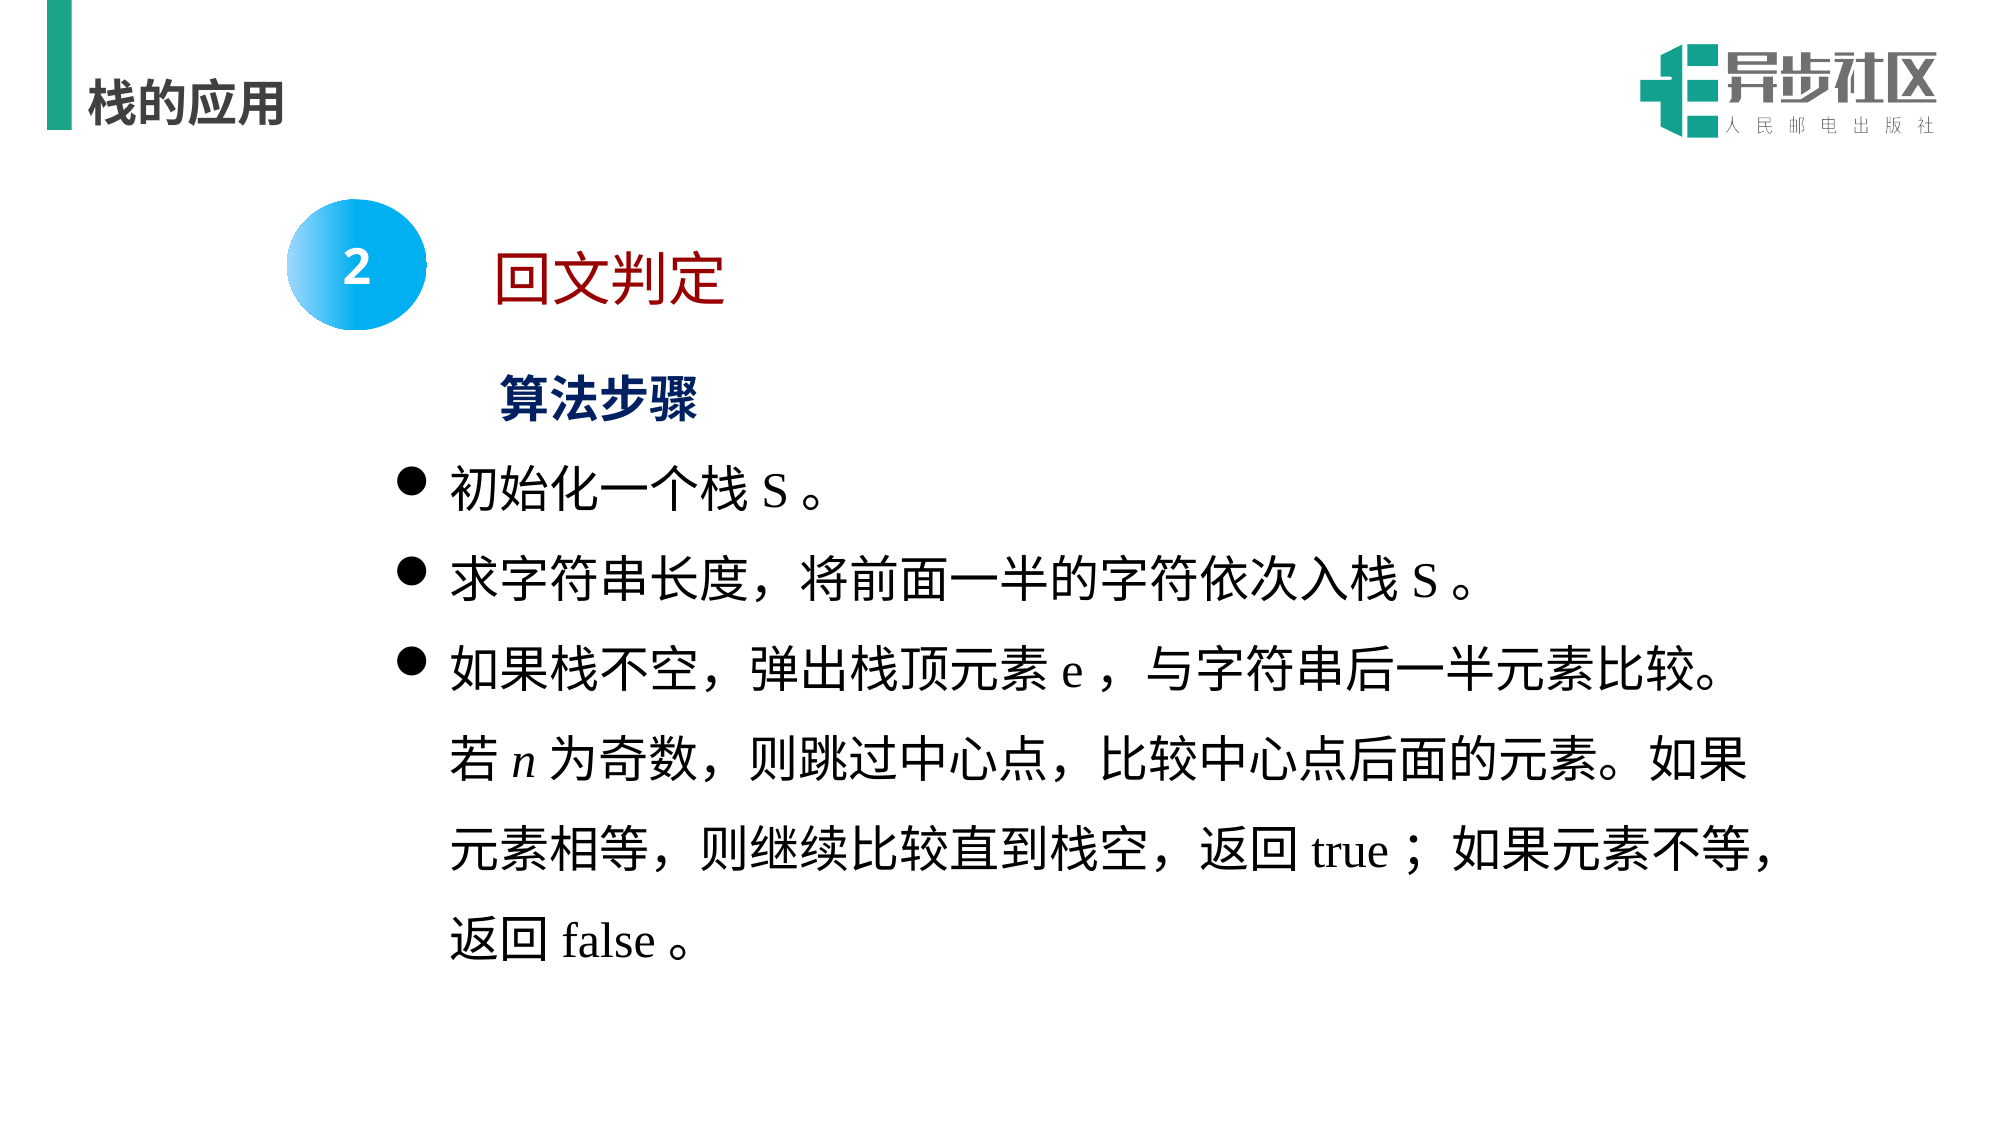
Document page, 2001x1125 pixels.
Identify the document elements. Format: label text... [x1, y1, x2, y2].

text_box 算法步骤 初始化一个栈S。 求字符串长度，将前面一半的字符依次入栈S。 如果栈不空，弹出栈顶元素e，与字符串后一半元素比较。若n为奇数，则跳过中心点，比较中心点后面的元素。如果元素相等，则继续比较直到栈空，返回true；如果元素不等，返回false。 [378, 330, 1793, 976]
text_box [46, 0, 73, 131]
text_box 2 [285, 198, 426, 332]
picture [1639, 36, 1948, 151]
text_box 栈的应用 [72, 64, 303, 139]
text_box 回文判定 [426, 199, 794, 320]
